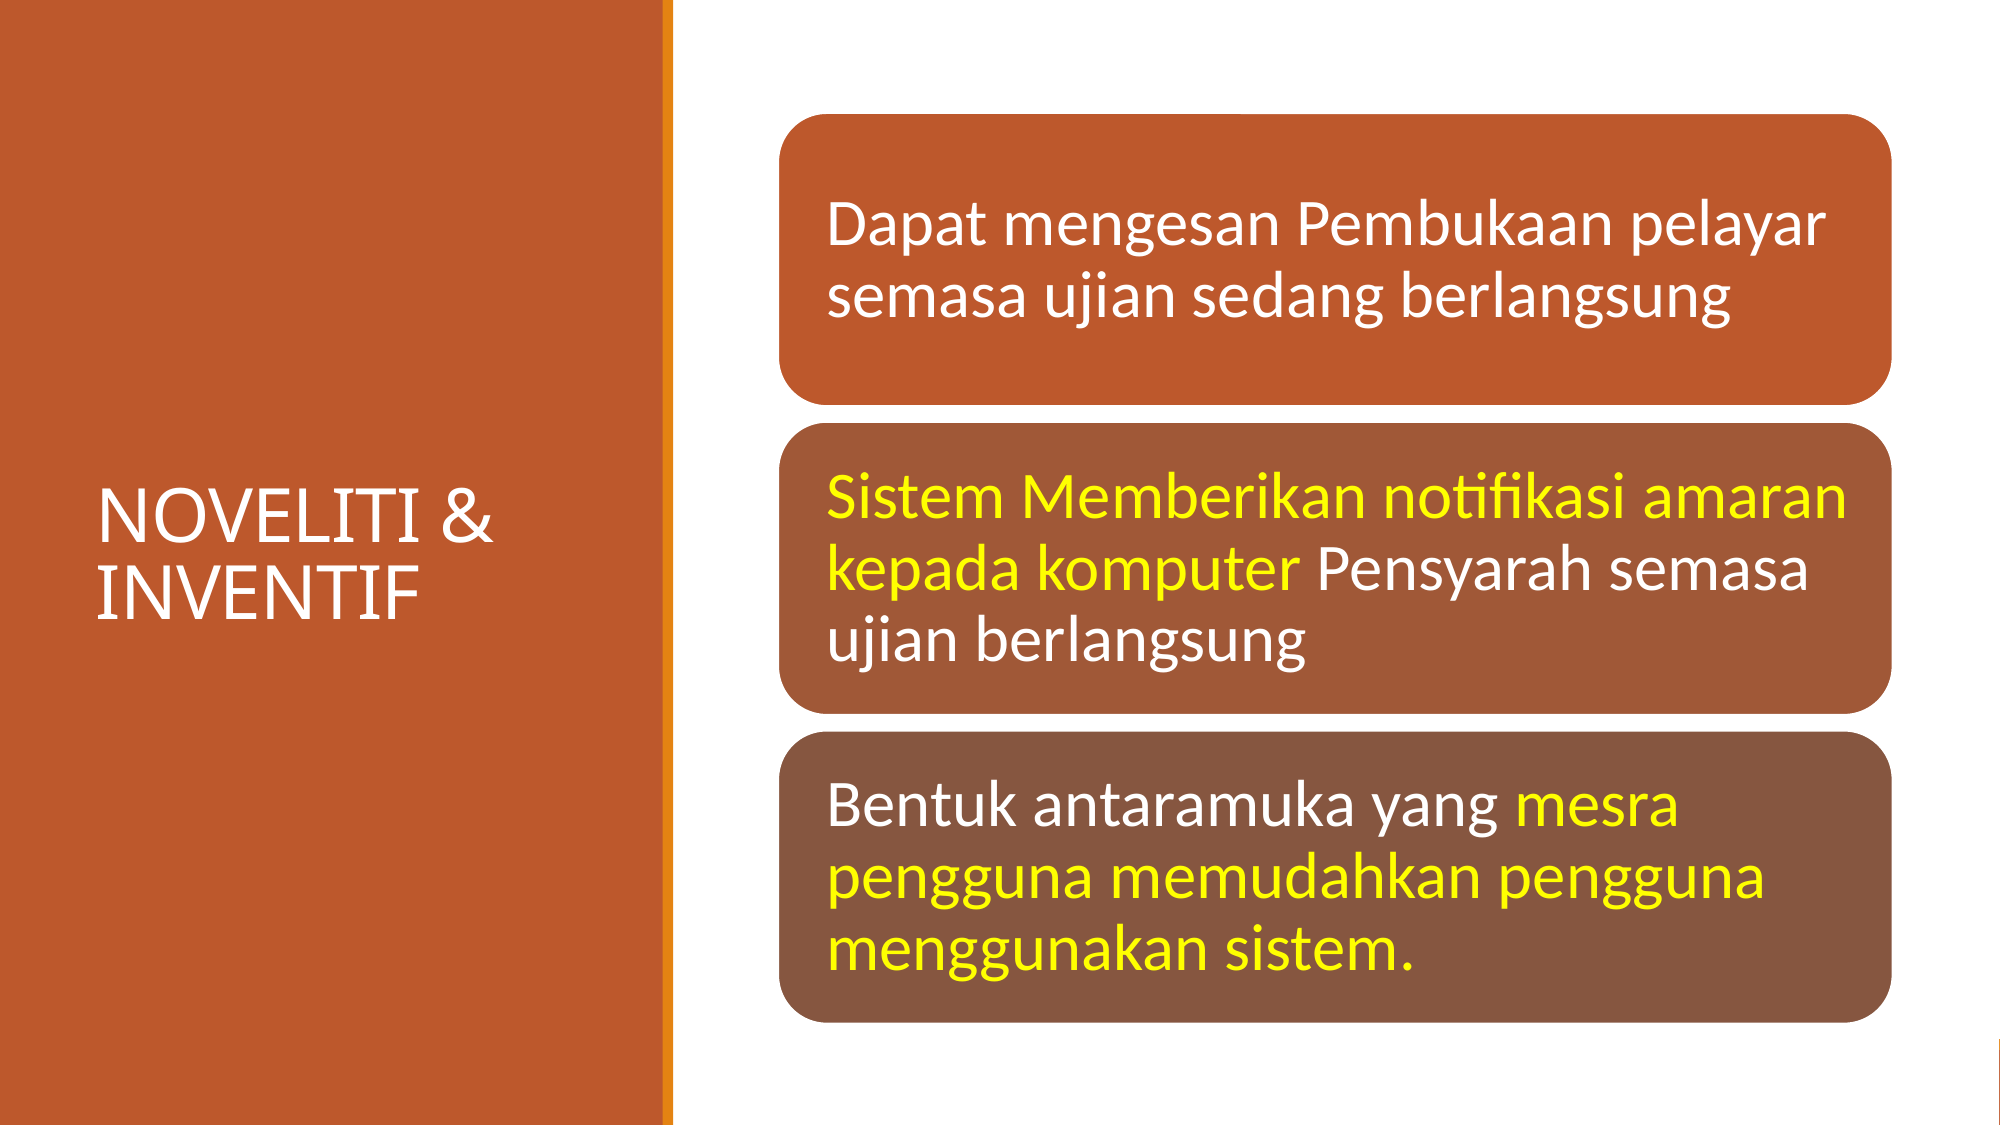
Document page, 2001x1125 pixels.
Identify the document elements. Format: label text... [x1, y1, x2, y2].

title NOVELITI & INVENTIF [80, 84, 587, 1032]
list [777, 104, 1894, 1033]
text_box [661, 0, 674, 1125]
text_box [674, 0, 2000, 1125]
text_box [0, 0, 661, 1125]
